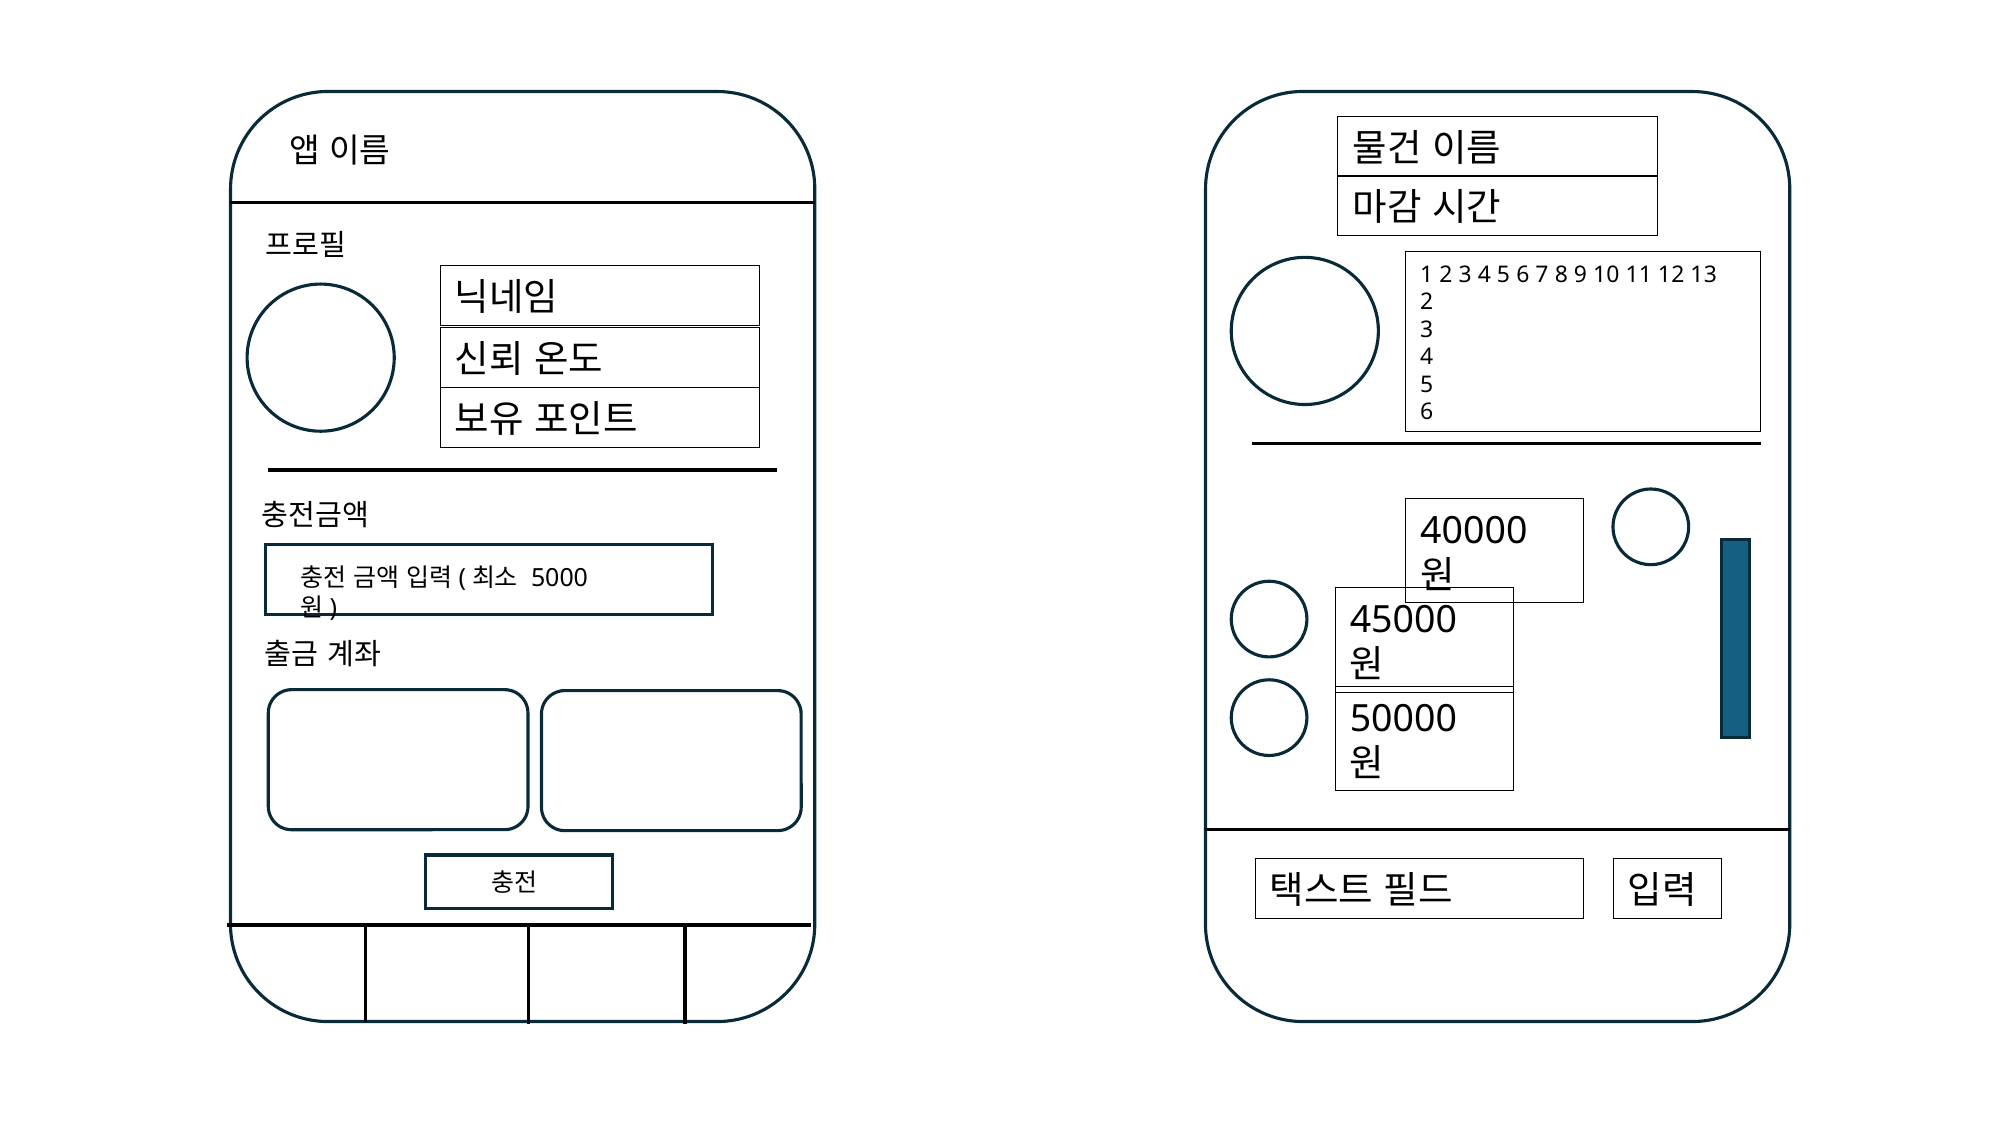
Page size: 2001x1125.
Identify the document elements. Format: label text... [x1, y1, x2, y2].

text_box [266, 688, 530, 832]
text_box 물건 이름 [1337, 116, 1658, 175]
text_box [424, 853, 614, 910]
text_box 프로필 [250, 219, 362, 269]
text_box [1229, 579, 1309, 659]
text_box [1203, 89, 1792, 1024]
text_box [1229, 255, 1380, 407]
text_box 충전금액 [247, 488, 536, 539]
text_box 충전 금액 입력(최소 5000원) [285, 553, 633, 629]
text_box 앱 이름 [274, 121, 406, 177]
text_box [539, 689, 803, 833]
text_box 보유 포인트 [440, 387, 760, 448]
text_box [228, 89, 817, 1024]
text_box 1 2 3 4 5 6 7 8 9 10 11 12 13 2 3 4 5 6 [1405, 251, 1761, 432]
text_box 신뢰 온도 [440, 327, 760, 387]
text_box 마감 시간 [1337, 175, 1658, 236]
text_box [264, 543, 714, 616]
text_box [1720, 538, 1751, 739]
text_box [1229, 678, 1309, 758]
text_box 충전 [476, 859, 568, 904]
text_box 닉네임 [440, 265, 760, 326]
text_box 50000원 [1335, 686, 1514, 791]
text_box 입력 [1613, 858, 1722, 919]
text_box 40000원 [1405, 498, 1584, 603]
text_box 출금 계좌 [250, 628, 539, 678]
text_box [1611, 487, 1691, 567]
text_box 택스트 필드 [1255, 858, 1584, 919]
text_box 45000원 [1335, 587, 1514, 686]
text_box [245, 282, 396, 433]
